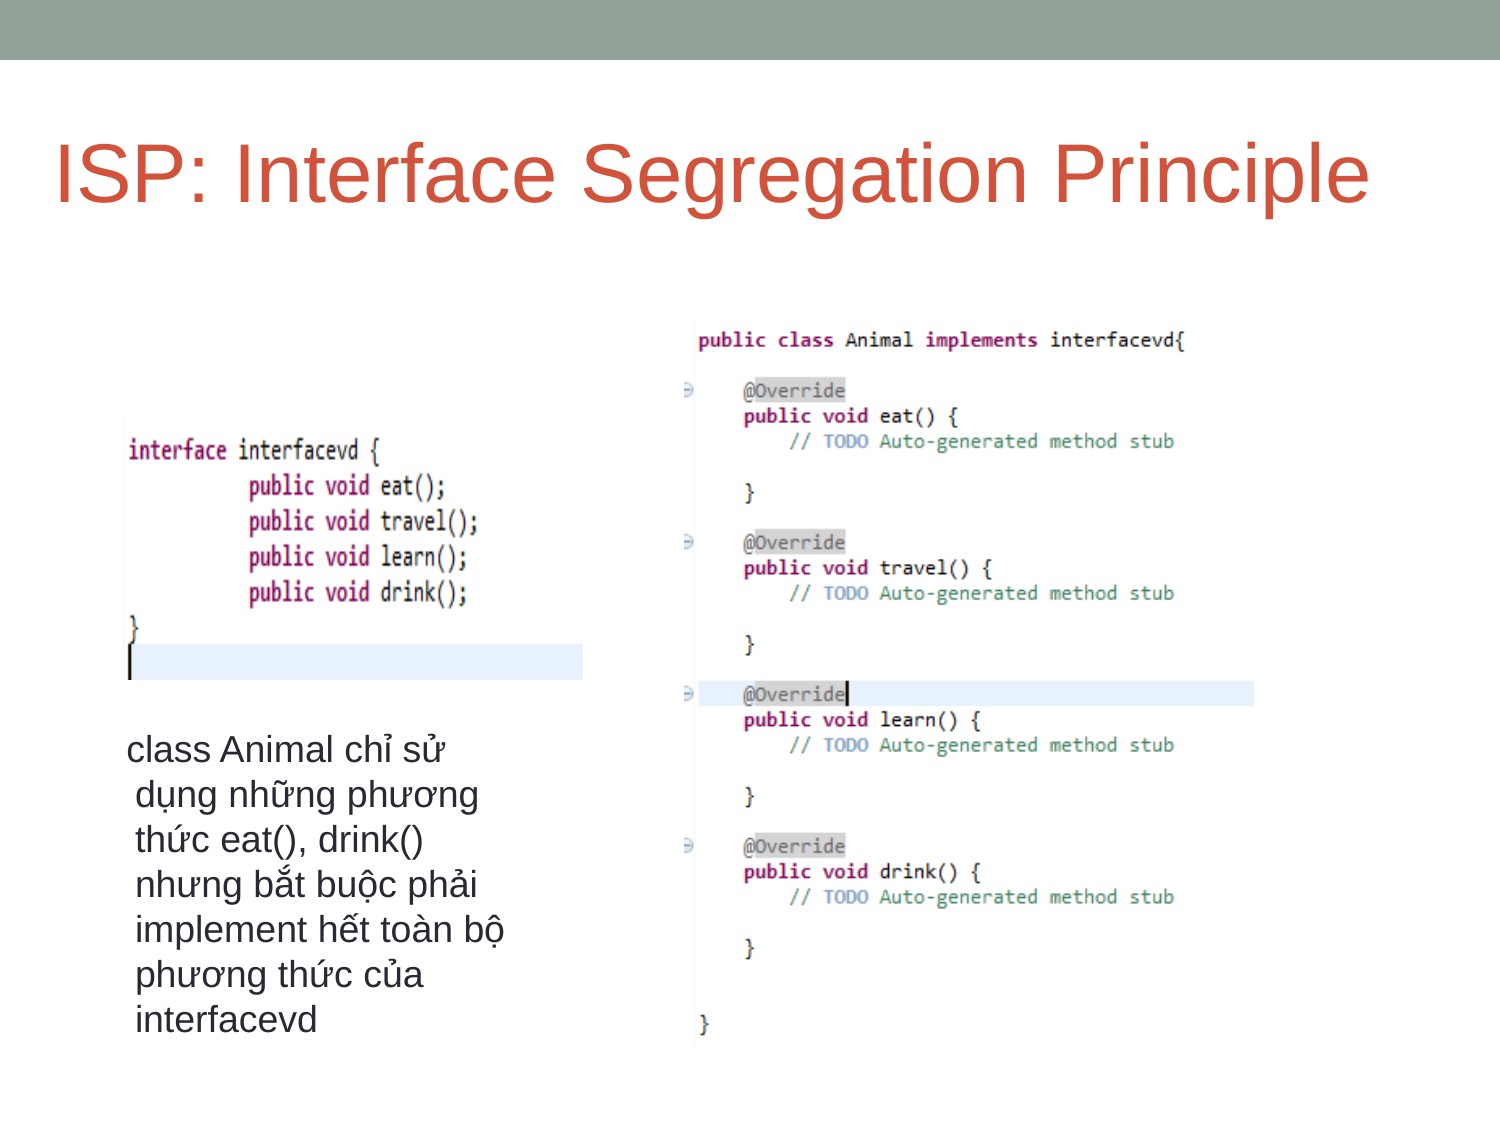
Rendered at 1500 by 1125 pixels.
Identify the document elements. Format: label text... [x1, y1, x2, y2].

title ISP: Interface Segregation Principle [38, 87, 1425, 250]
text_box class Animal chỉ sử dụng những phương thức eat(), drink() nhưng bắt buộc phải implement hết toàn bộ phương thức của interfacevd [90, 679, 535, 1085]
picture [119, 414, 583, 681]
picture [684, 320, 1255, 1049]
